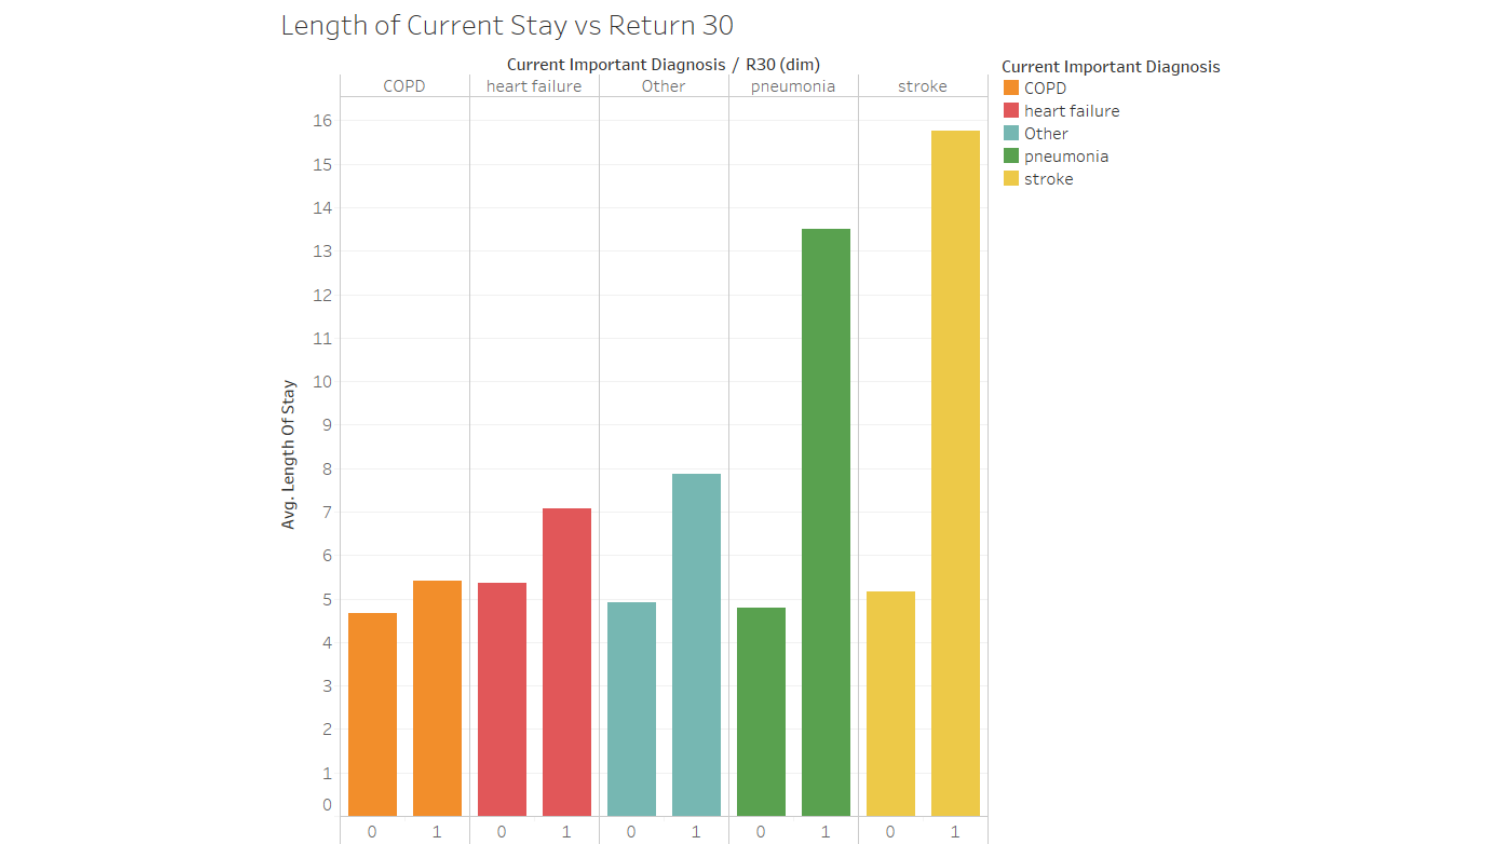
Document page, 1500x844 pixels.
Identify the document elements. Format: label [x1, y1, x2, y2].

picture [276, 0, 1224, 844]
